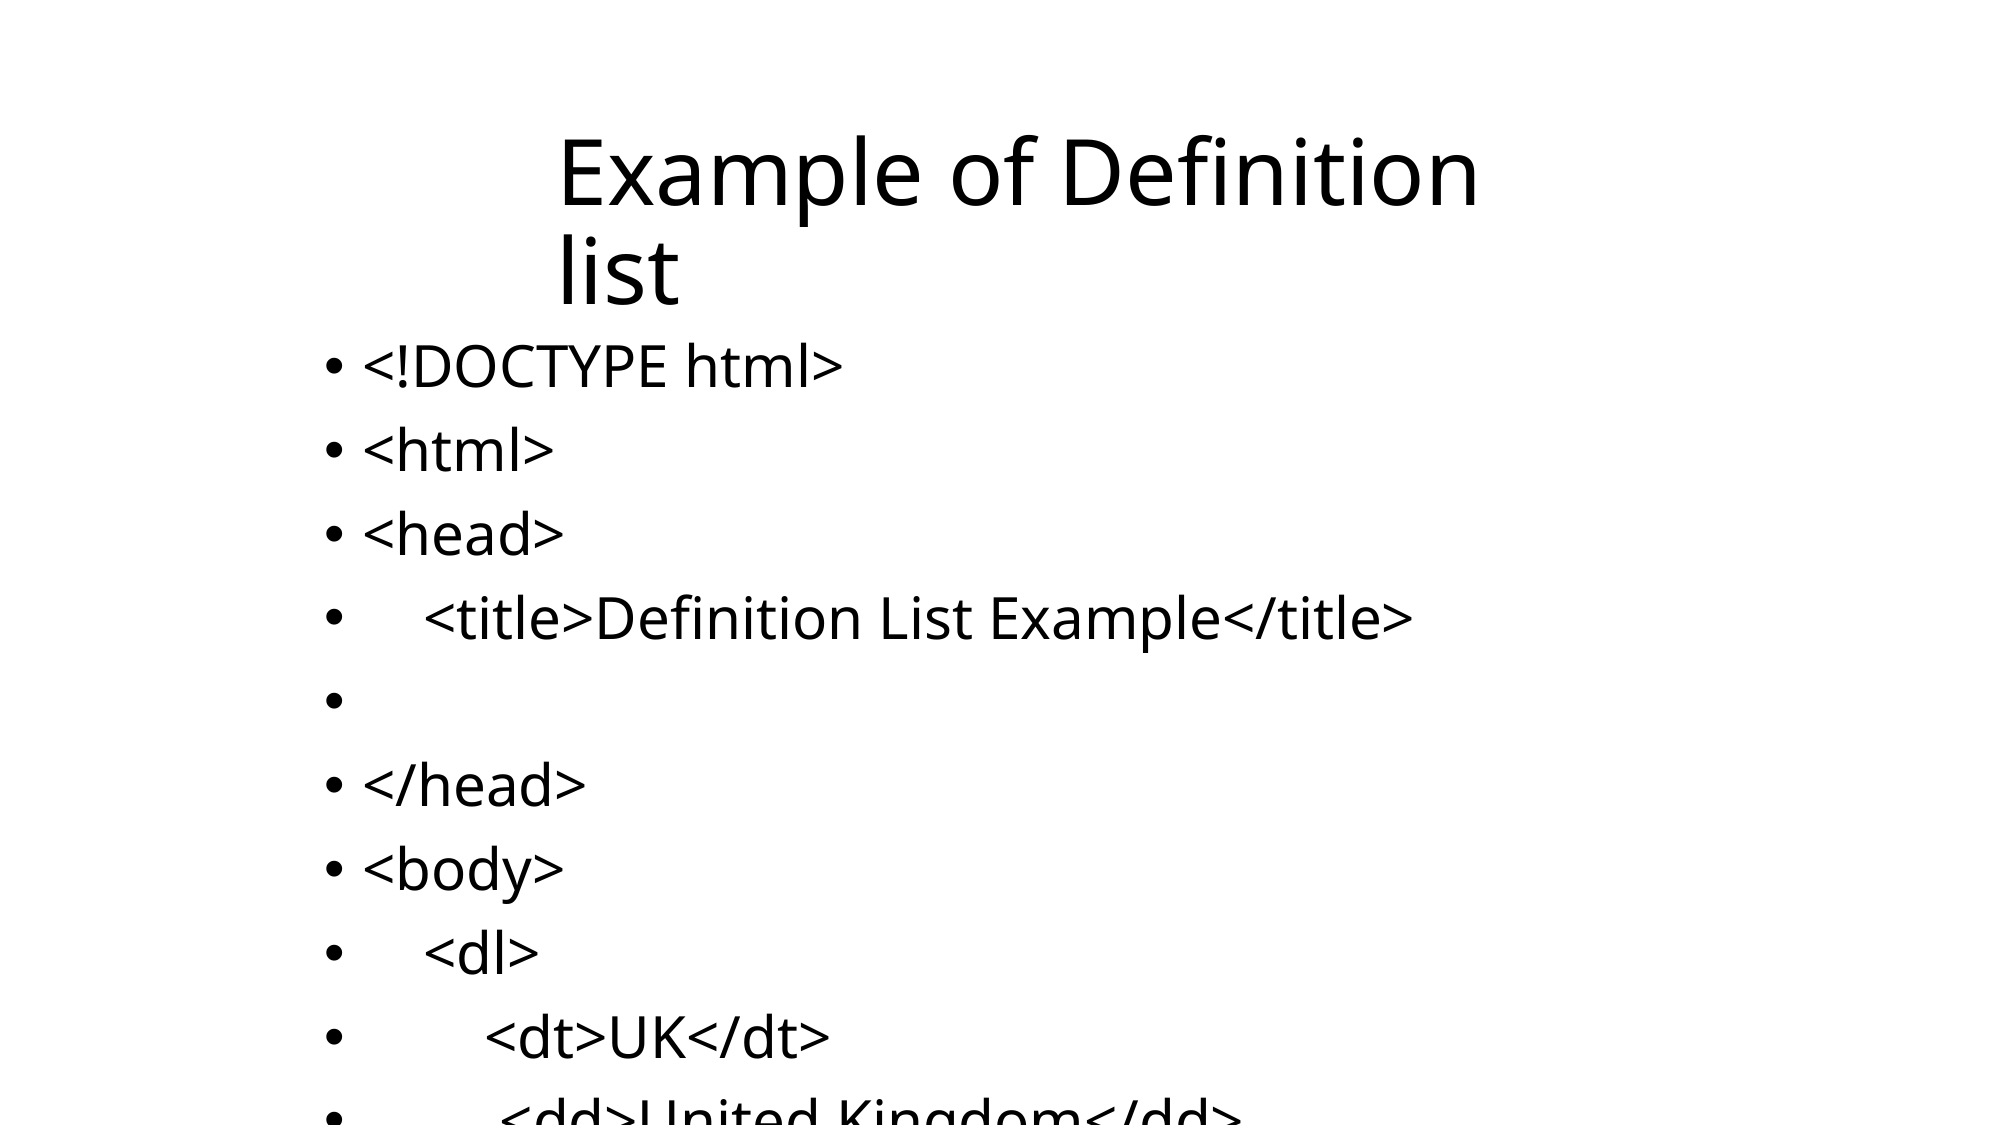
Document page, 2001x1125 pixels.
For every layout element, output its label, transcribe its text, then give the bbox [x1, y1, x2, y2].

subtitle <!DOCTYPE html> <html> <head> <title>Definition List Example</title> </head> <body> <dl> <dt>UK</dt> <dd>United Kingdom</dd> <dt>USA</dt> <dd>United States of America</dd> </dl> </body> </html> [324, 337, 1725, 1020]
title Example of Definition list [556, 174, 1494, 276]
